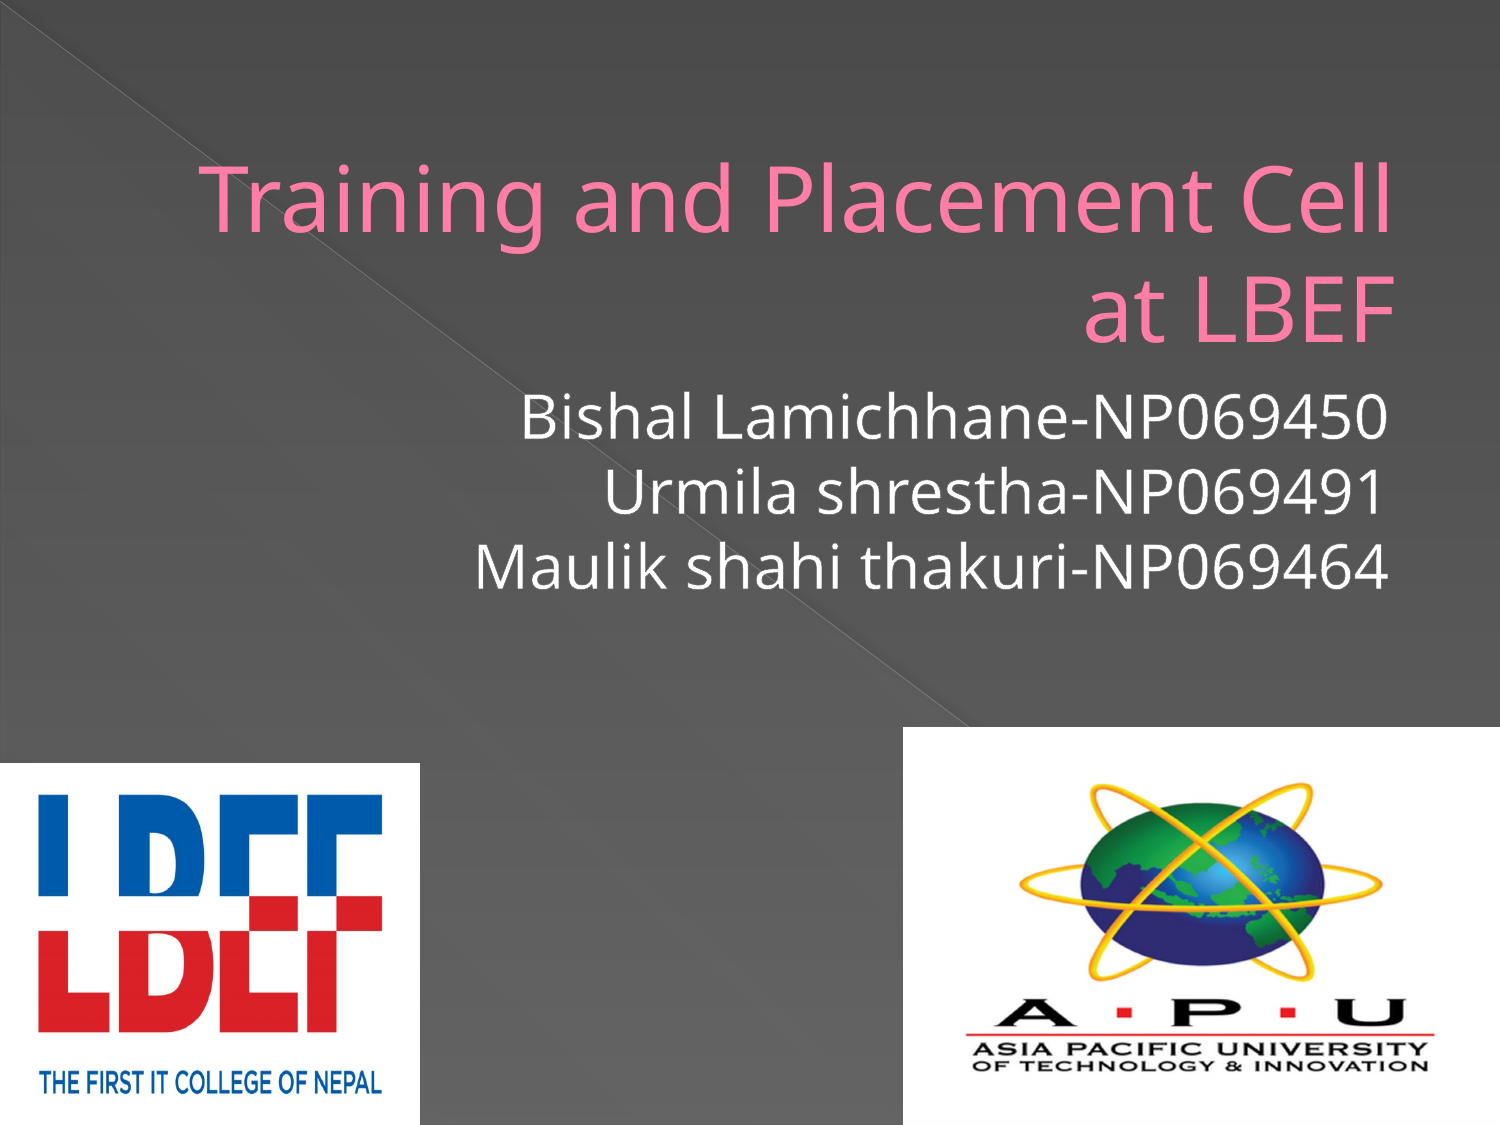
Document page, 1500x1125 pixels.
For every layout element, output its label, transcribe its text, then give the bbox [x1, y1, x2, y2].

picture [0, 763, 420, 1125]
picture [903, 727, 1500, 1125]
title Training and Placement Cell at LBEF [88, 127, 1412, 369]
subtitle Bishal Lamichhane-NP069450 Urmila shrestha-NP069491 Maulik shahi thakuri-NP069464 [88, 369, 1412, 657]
